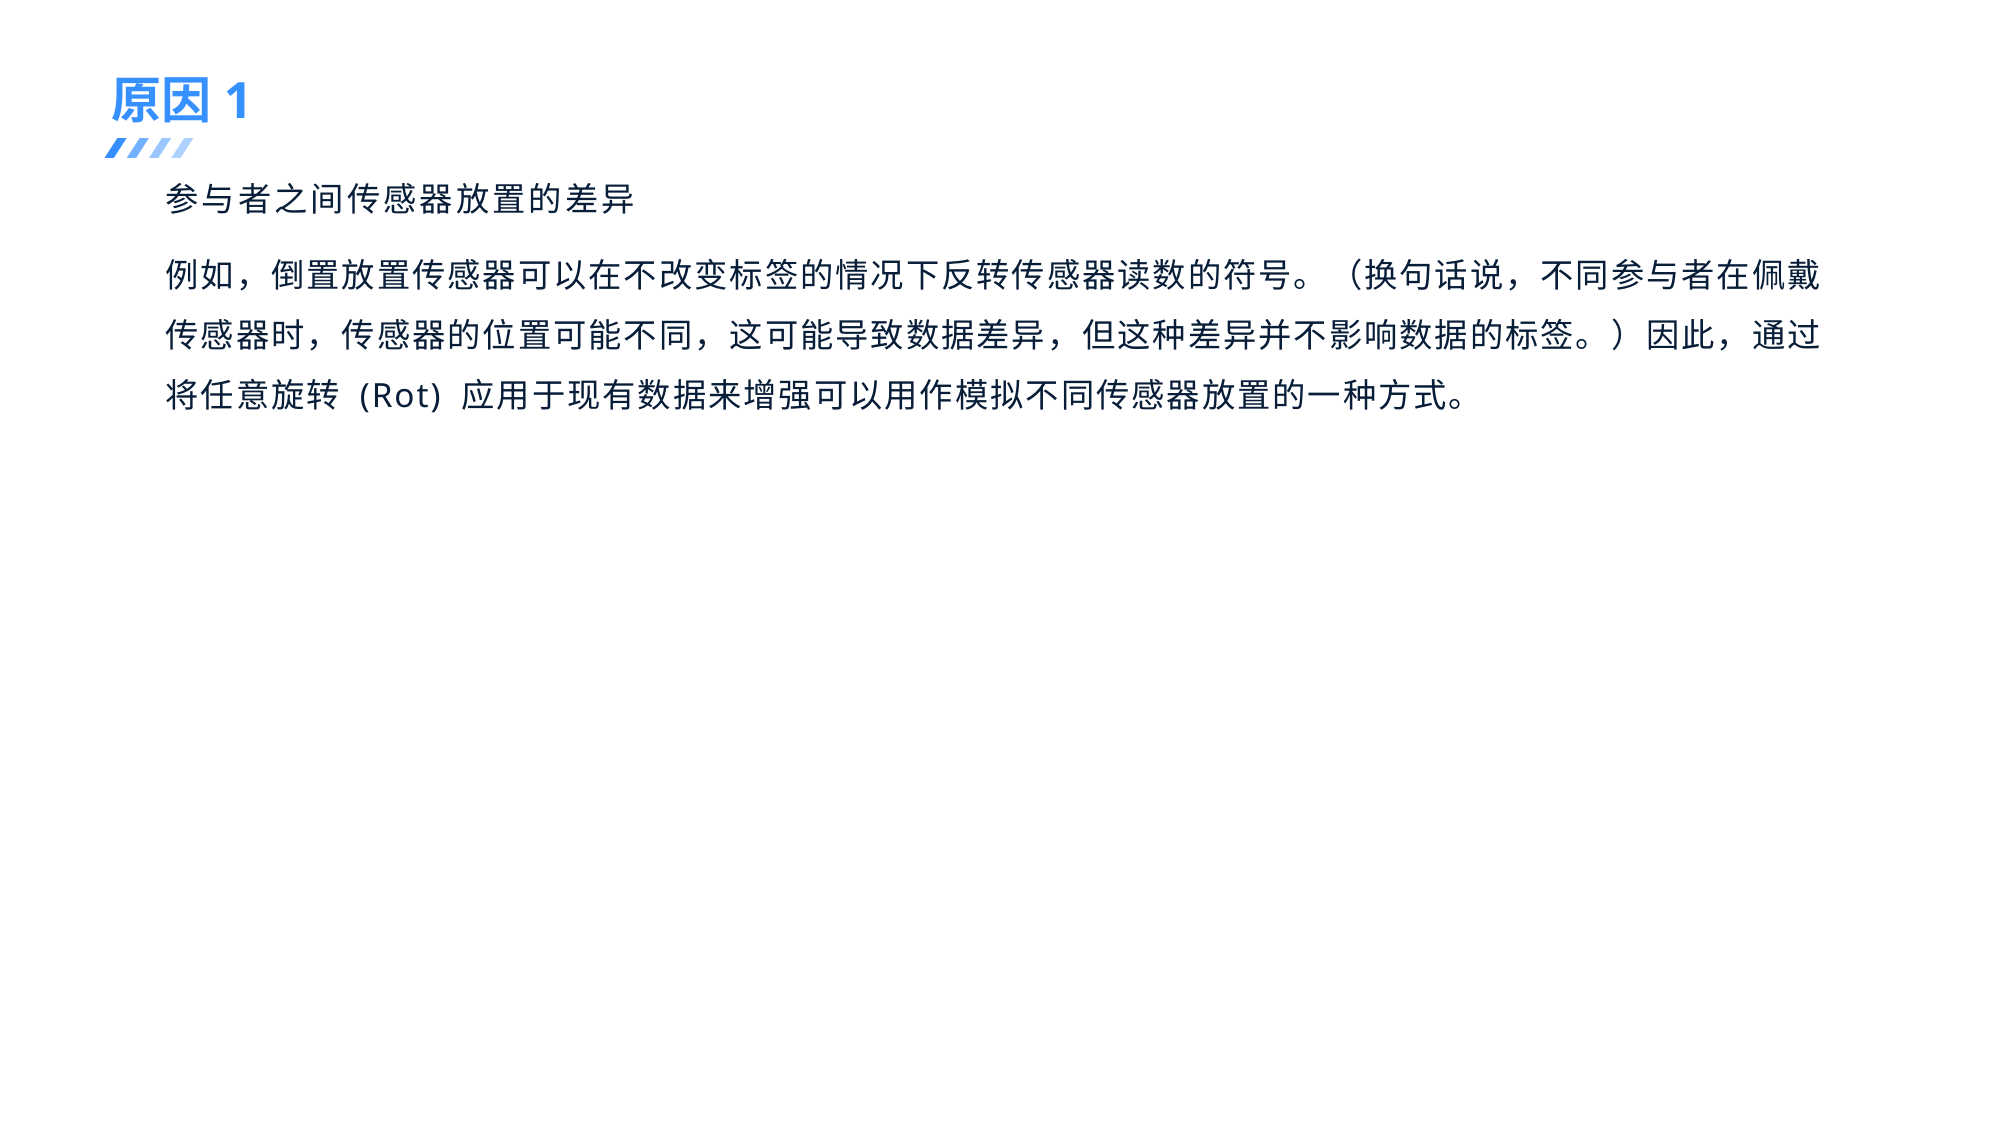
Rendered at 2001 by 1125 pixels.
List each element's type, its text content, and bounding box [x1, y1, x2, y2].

text_box 原因1 [96, 61, 865, 146]
text_box 参与者之间传感器放置的差异 例如，倒置放置传感器可以在不改变标签的情况下反转传感器读数的符号。（换句话说，不同参与者在佩戴传感器时，传感器的位置可能不同，这可能导致数据差异，但这种差异并不影响数据的标签。）因此，通过将任意旋转 (Rot) 应用于现有数据来增强可以用作模拟不同传感器放置的一种方式。 [148, 157, 1873, 566]
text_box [104, 138, 776, 158]
